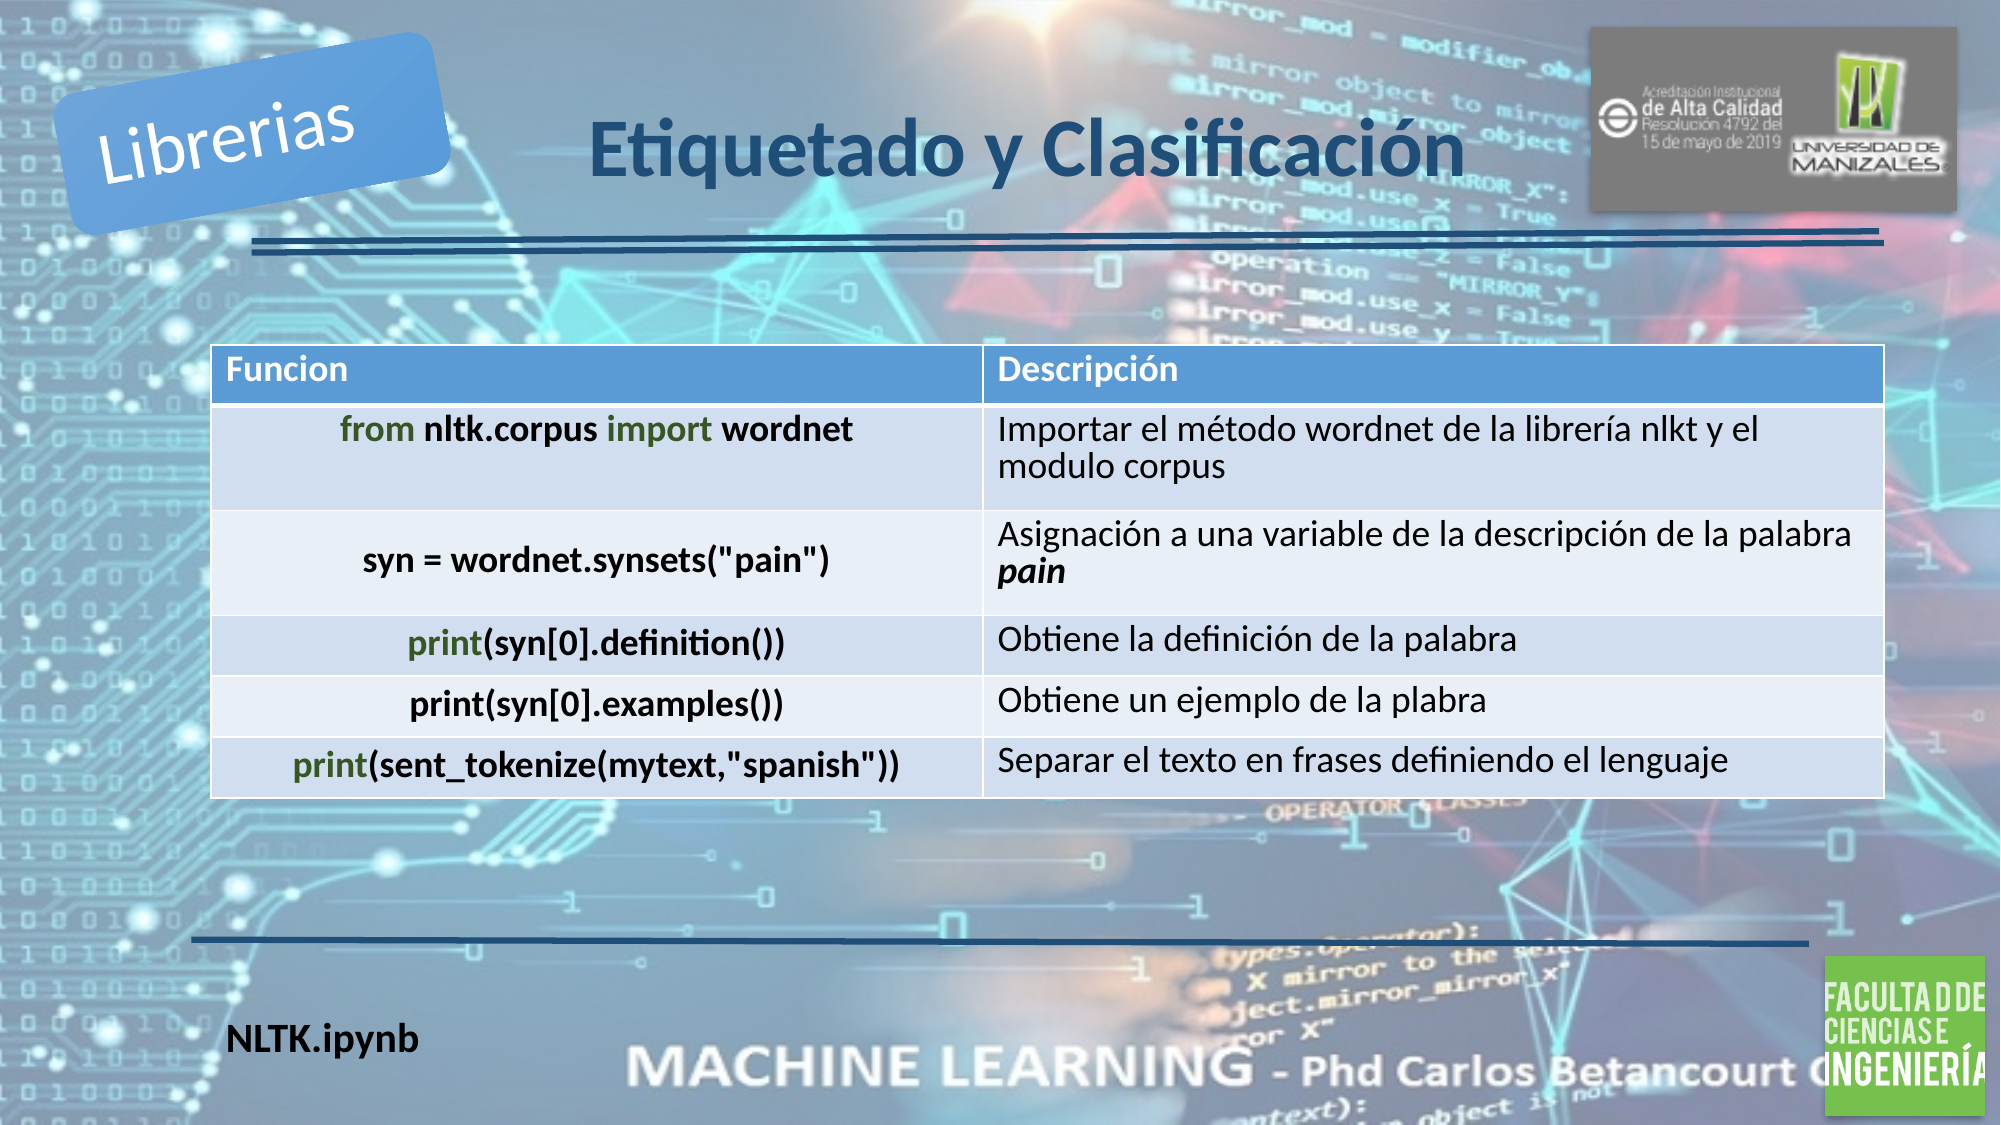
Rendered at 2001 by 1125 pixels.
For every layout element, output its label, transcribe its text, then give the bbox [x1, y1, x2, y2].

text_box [191, 939, 1809, 944]
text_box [251, 231, 1880, 242]
table_cell from nltk.corpus import wordnet [212, 408, 982, 510]
table_cell syn = wordnet.synsets("pain") [212, 511, 982, 615]
table_cell plt.legend() [0, 0, 2000, 1125]
table_cell Obtiene un ejemplo de la plabra [984, 677, 1883, 736]
table_cell Obtiene la definición de la palabra [984, 616, 1883, 675]
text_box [251, 242, 1884, 253]
table_cell Asignación a una variable de la descripción de la palabra pain [984, 511, 1883, 615]
table_cell Separar el texto en frases definiendo el lenguaje [984, 738, 1883, 797]
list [49, 35, 1100, 237]
table_header Descripción [984, 346, 1883, 403]
table_cell print(syn[0].examples()) [212, 677, 982, 736]
picture [1590, 26, 1958, 211]
table_cell Importar el método wordnet de la librería nlkt y el modulo corpus [984, 408, 1883, 510]
table_cell print(sent_tokenize(mytext,"spanish")) [212, 738, 982, 797]
table_cell print(syn[0].definition()) [212, 616, 982, 675]
text_box NLTK.ipynb [211, 1003, 843, 1068]
picture [1825, 956, 1985, 1116]
text_box Etiquetado y Clasificación [1100, 85, 1484, 231]
table_header Funcion [212, 346, 982, 403]
